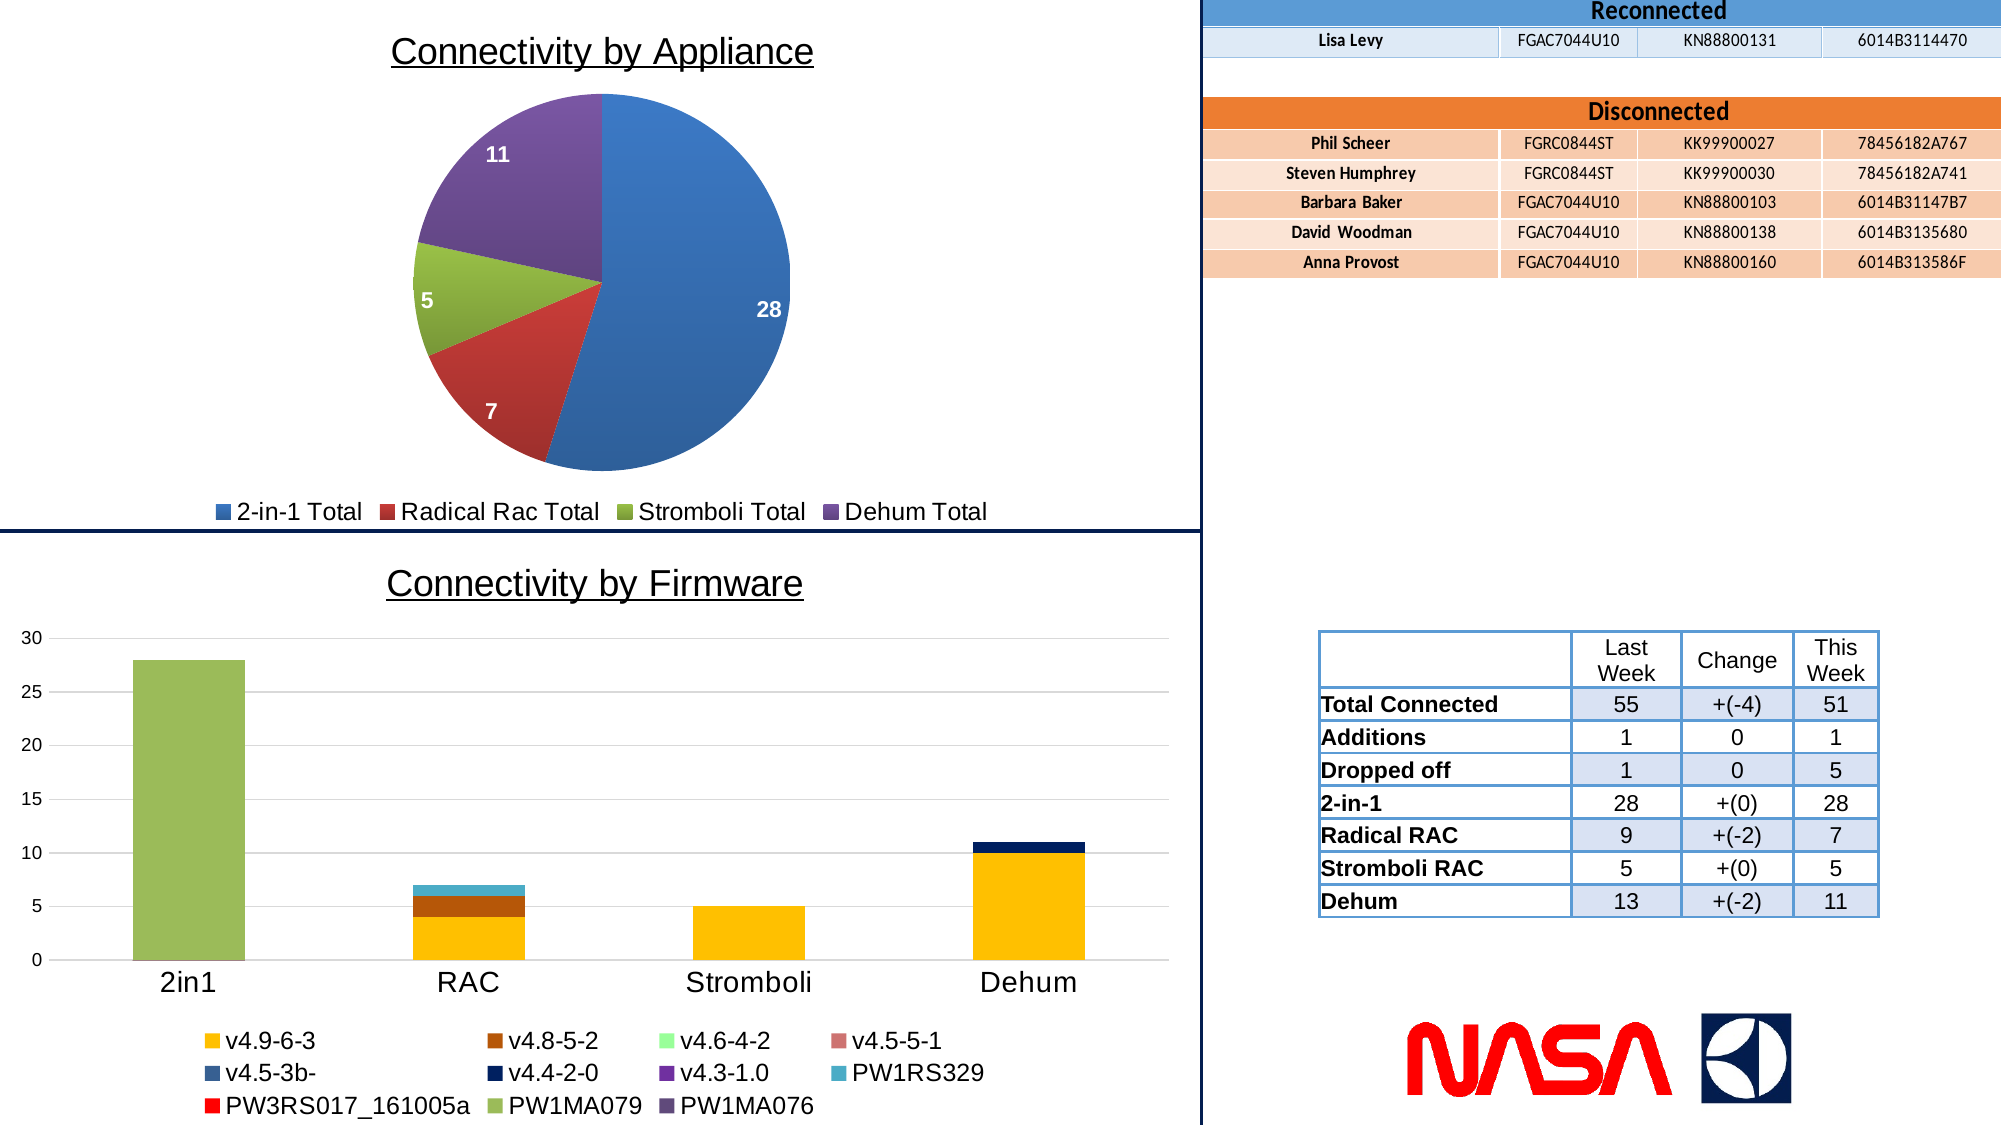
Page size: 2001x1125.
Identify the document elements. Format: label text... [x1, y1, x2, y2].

table_cell 9 [1573, 820, 1680, 850]
table_cell 1 [1573, 722, 1680, 752]
table_header [1321, 633, 1570, 686]
table_cell 51 [1795, 689, 1877, 719]
table_cell 11 [1795, 886, 1877, 916]
table_cell Additions [1321, 722, 1570, 752]
table_cell Dehum [1321, 886, 1570, 916]
table_cell +(0) [1683, 853, 1792, 883]
picture [1405, 1022, 1676, 1097]
table_header Last Week [1573, 633, 1680, 686]
table_cell 0 [1683, 722, 1792, 752]
table_cell 28 [1795, 787, 1877, 817]
table_cell Total Connected [1321, 689, 1570, 719]
table_cell Dropped off [1321, 754, 1570, 784]
table_cell Radical RAC [1321, 820, 1570, 850]
table_header Change [1683, 633, 1792, 686]
table_cell 28 [1573, 787, 1680, 817]
table_cell 5 [1795, 853, 1877, 883]
table_header This Week [1795, 633, 1877, 686]
table_cell 13 [1573, 886, 1680, 916]
table_cell 5 [1573, 853, 1680, 883]
table_cell 0 [1683, 754, 1792, 784]
table_cell +(-2) [1683, 886, 1792, 916]
picture [1678, 990, 1814, 1125]
table_cell Stromboli RAC [1321, 853, 1570, 883]
table_cell +(-4) [1683, 689, 1792, 719]
table_cell 7 [1795, 820, 1877, 850]
chart [0, 0, 1202, 1125]
table_cell +(-2) [1683, 820, 1792, 850]
table_cell +(0) [1683, 787, 1792, 817]
table_cell 2-in-1 [1321, 787, 1570, 817]
table_cell 1 [1795, 722, 1877, 752]
table_cell 55 [1573, 689, 1680, 719]
table_cell 1 [1573, 754, 1680, 784]
picture [1202, 0, 2000, 306]
table_cell 5 [1795, 754, 1877, 784]
